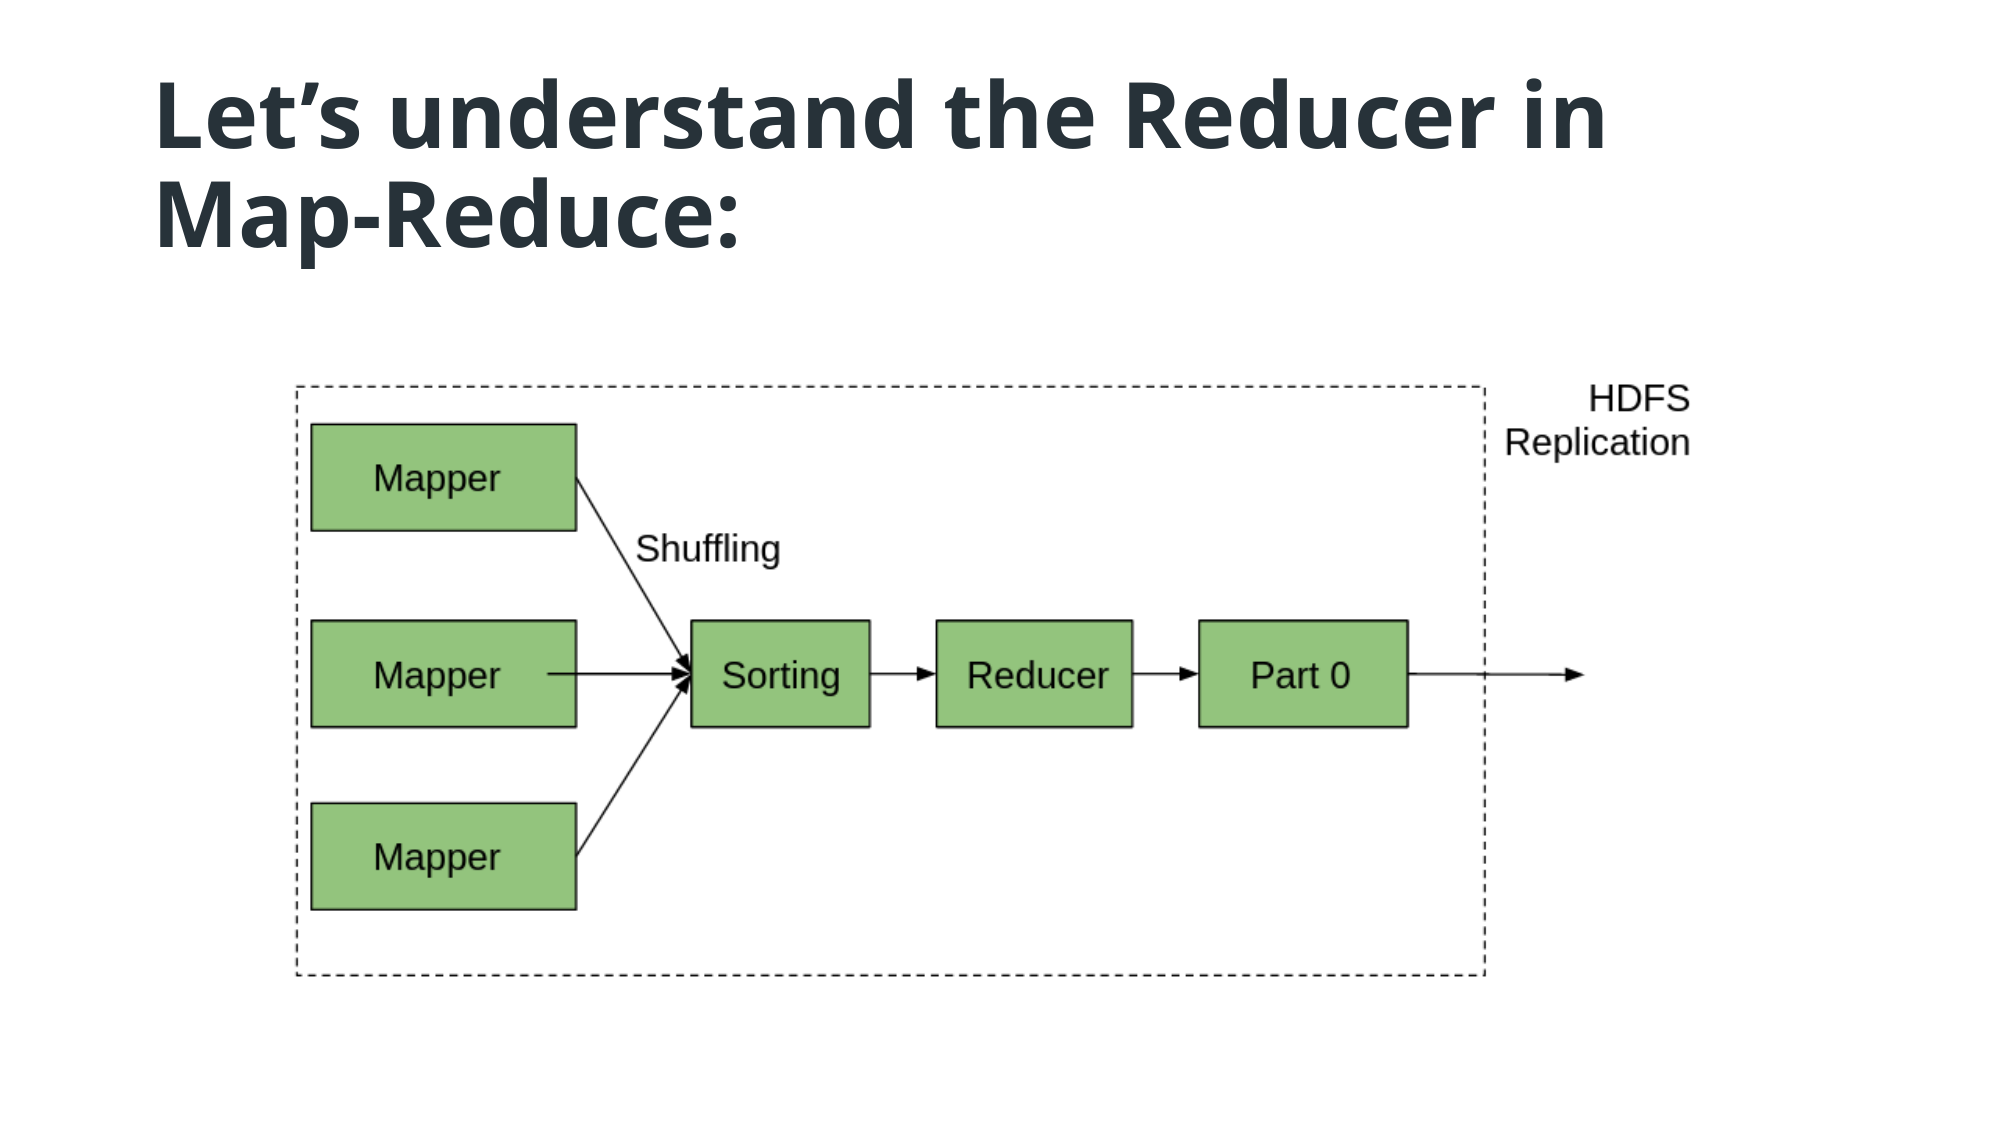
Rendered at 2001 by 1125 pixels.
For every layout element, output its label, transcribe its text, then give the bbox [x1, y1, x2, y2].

title Let’s understand the Reducer in Map-Reduce: [137, 59, 1863, 278]
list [281, 305, 1719, 1008]
